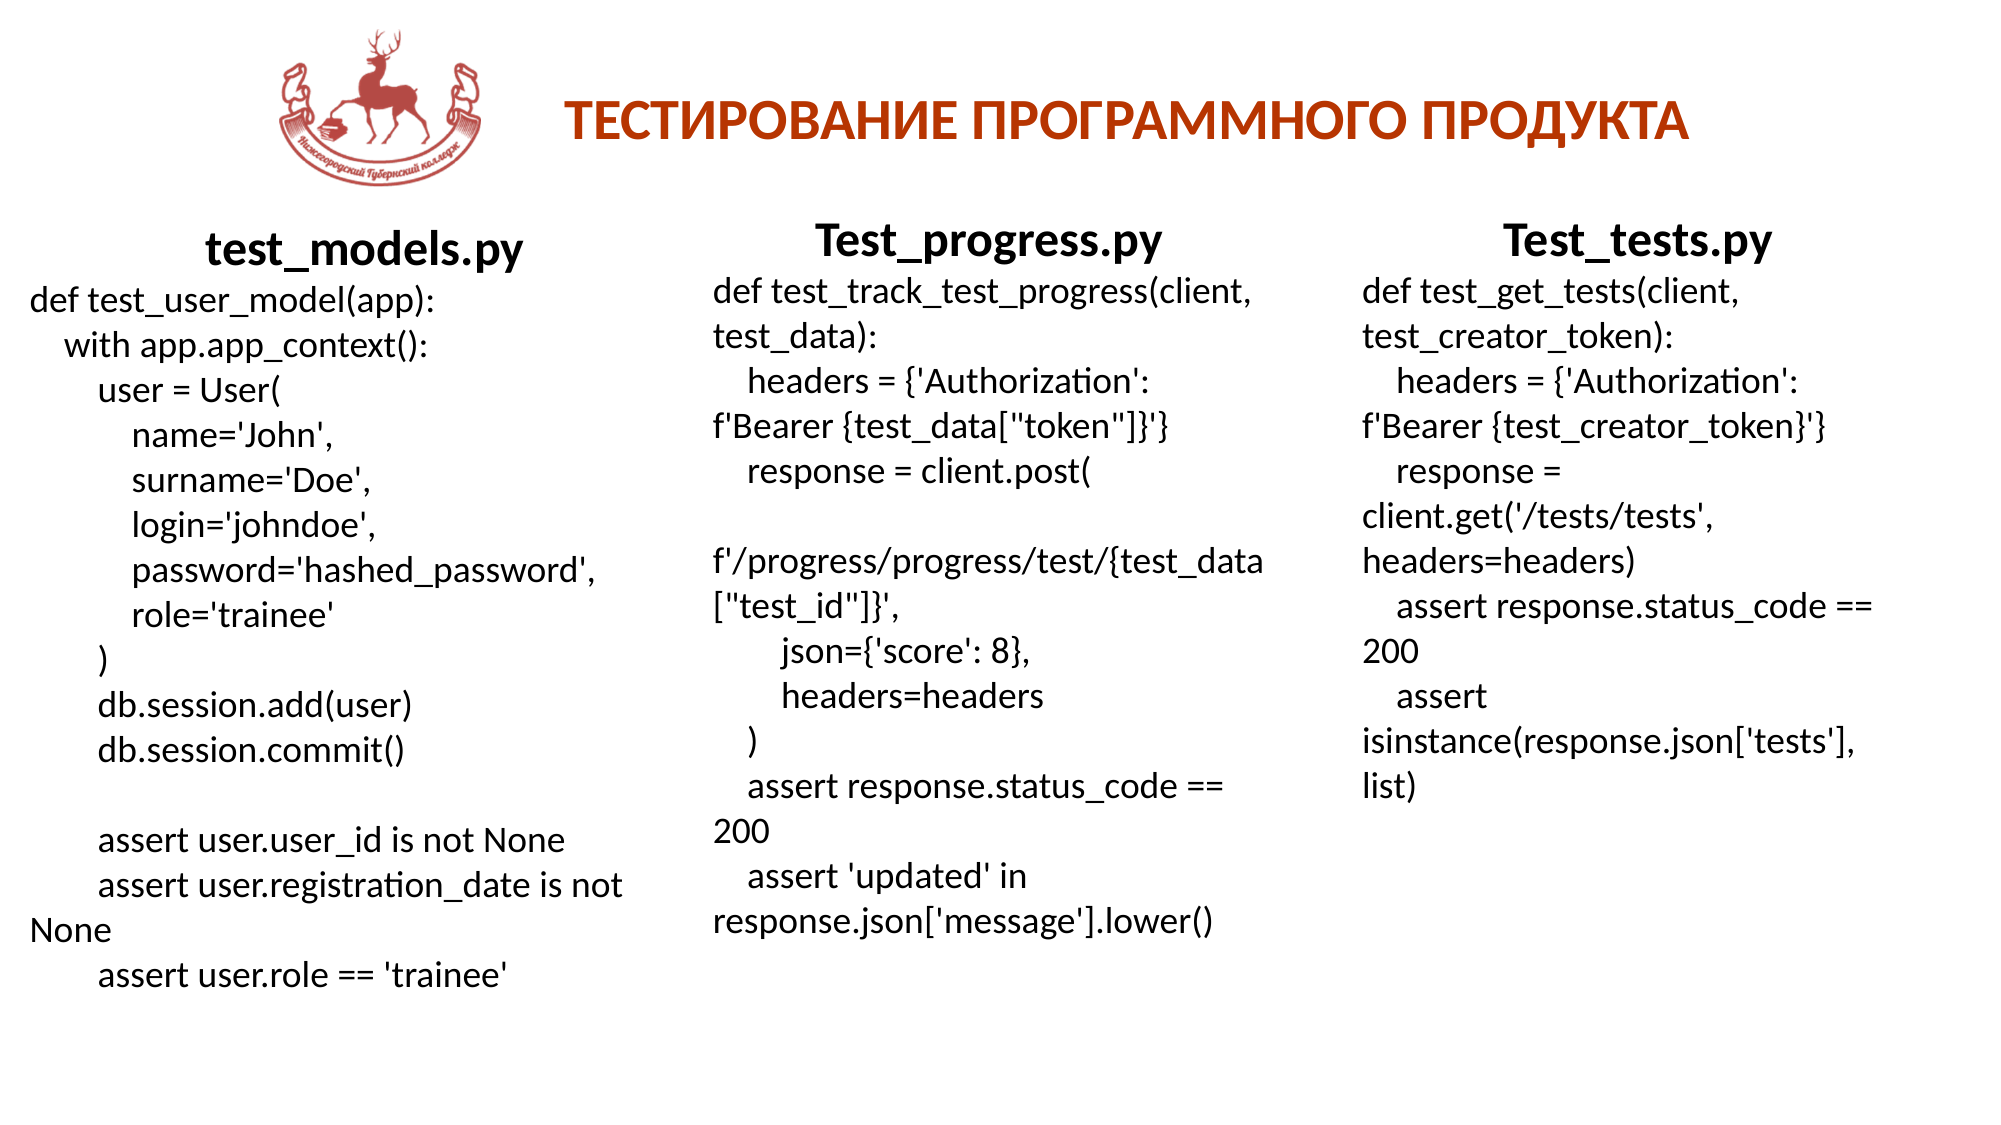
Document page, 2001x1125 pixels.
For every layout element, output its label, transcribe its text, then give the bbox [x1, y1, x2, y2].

text_box Test_progress.py def test_track_test_progress(client, test_data): headers = {'Authorization': f'Bearer {test_data["token"]}'} response = client.post( f'/progress/progress/test/{test_data["test_id"]}', json={'score': 8}, headers=headers ) assert response.status_code == 200 assert 'updated' in response.json['message'].lower() [698, 198, 1280, 994]
picture [279, 29, 481, 188]
text_box Test_tests.py def test_get_tests(client, test_creator_token): headers = {'Authorization': f'Bearer {test_creator_token}'} response = client.get('/tests/tests', headers=headers) assert response.status_code == 200 assert isinstance(response.json['tests'], list) [1347, 198, 1929, 859]
text_box test_models.py def test_user_model(app): with app.app_context(): user = User( name='John', surname='Doe', login='johndoe', password='hashed_password', role='trainee' ) db.session.add(user) db.session.commit() assert user.user_id is not None assert user.registration_date is not None assert user.role == 'trainee' [14, 207, 716, 1048]
title Тестирование программного продукта [549, 68, 1760, 173]
